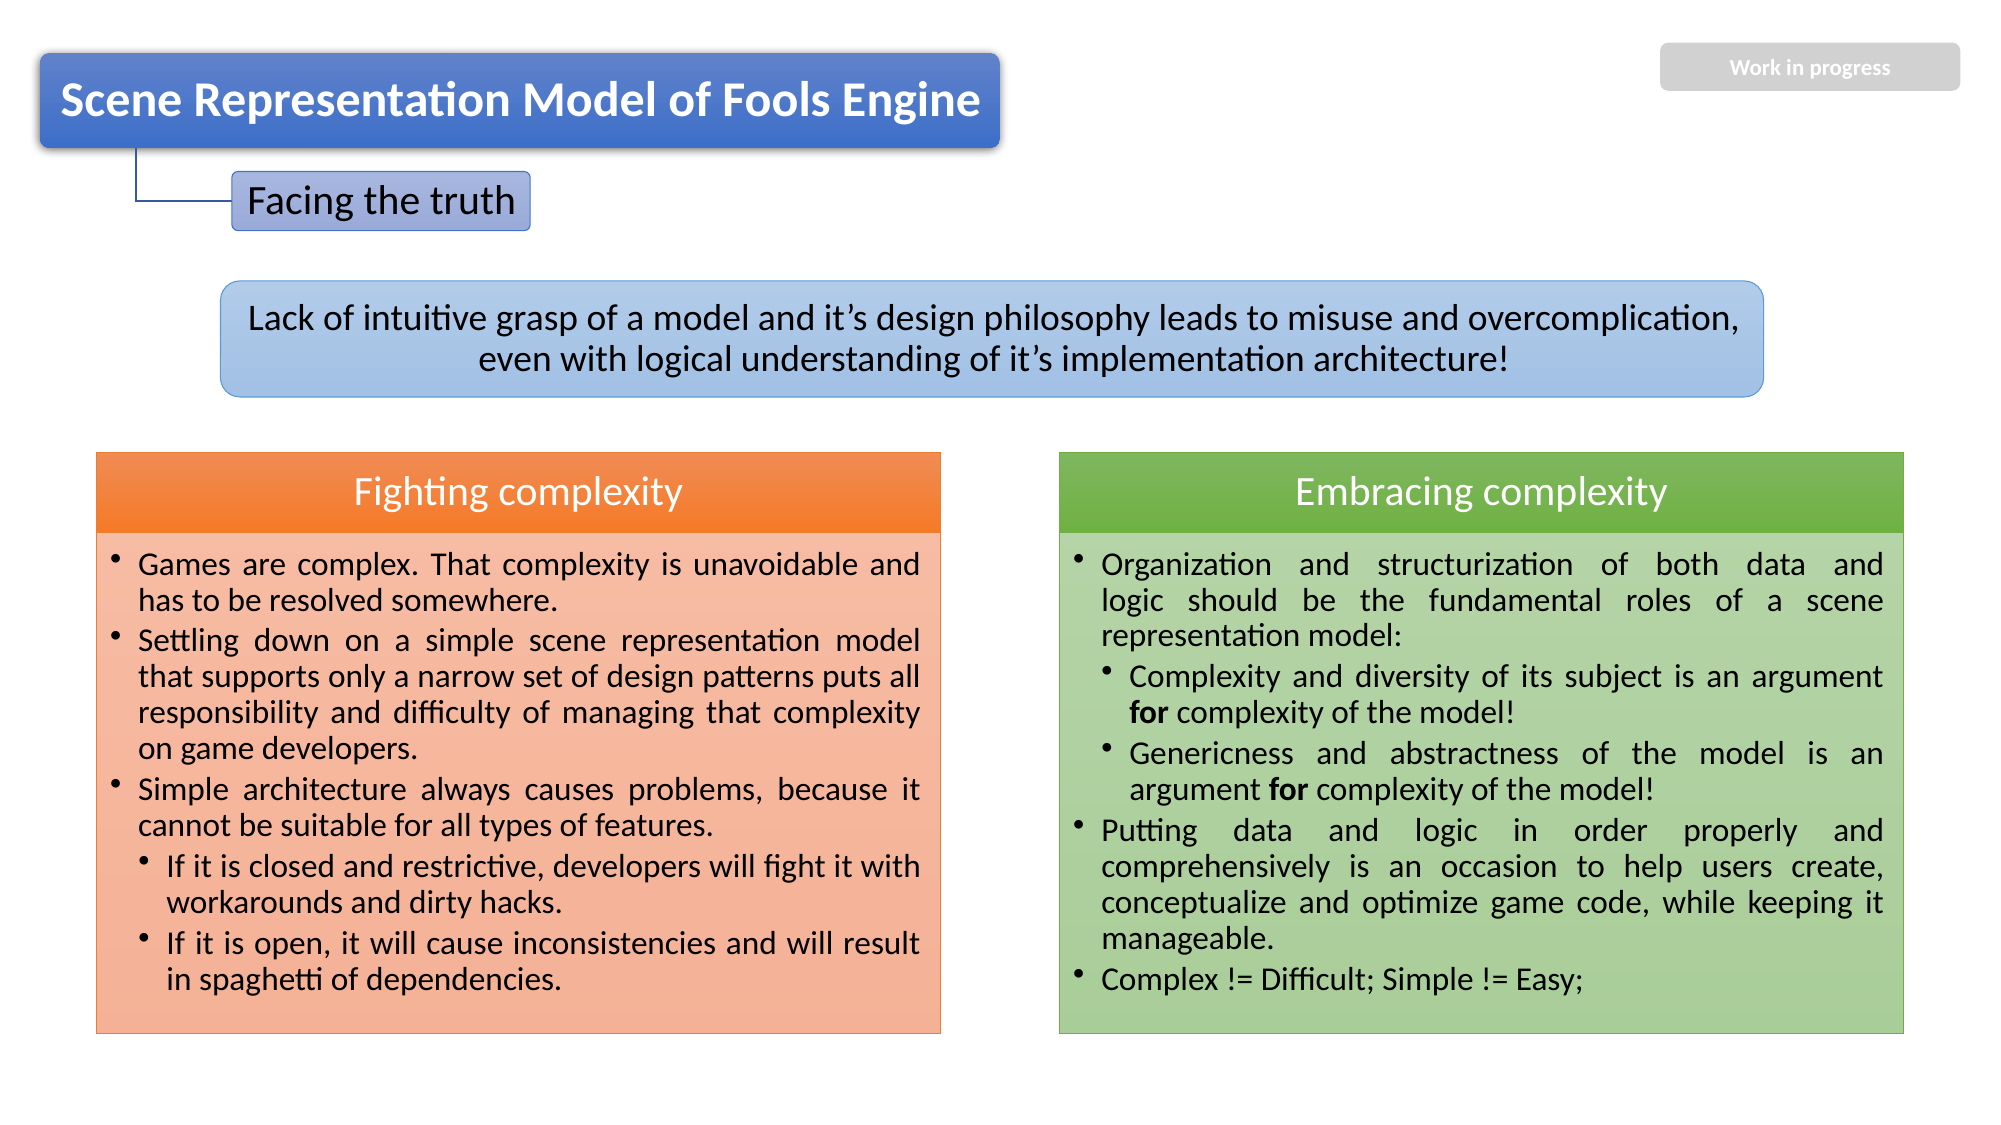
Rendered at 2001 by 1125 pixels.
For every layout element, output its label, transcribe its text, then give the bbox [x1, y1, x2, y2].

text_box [96, 425, 1904, 1077]
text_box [220, 280, 1764, 397]
text_box Work in progress [1660, 42, 1961, 91]
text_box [39, 44, 1000, 239]
